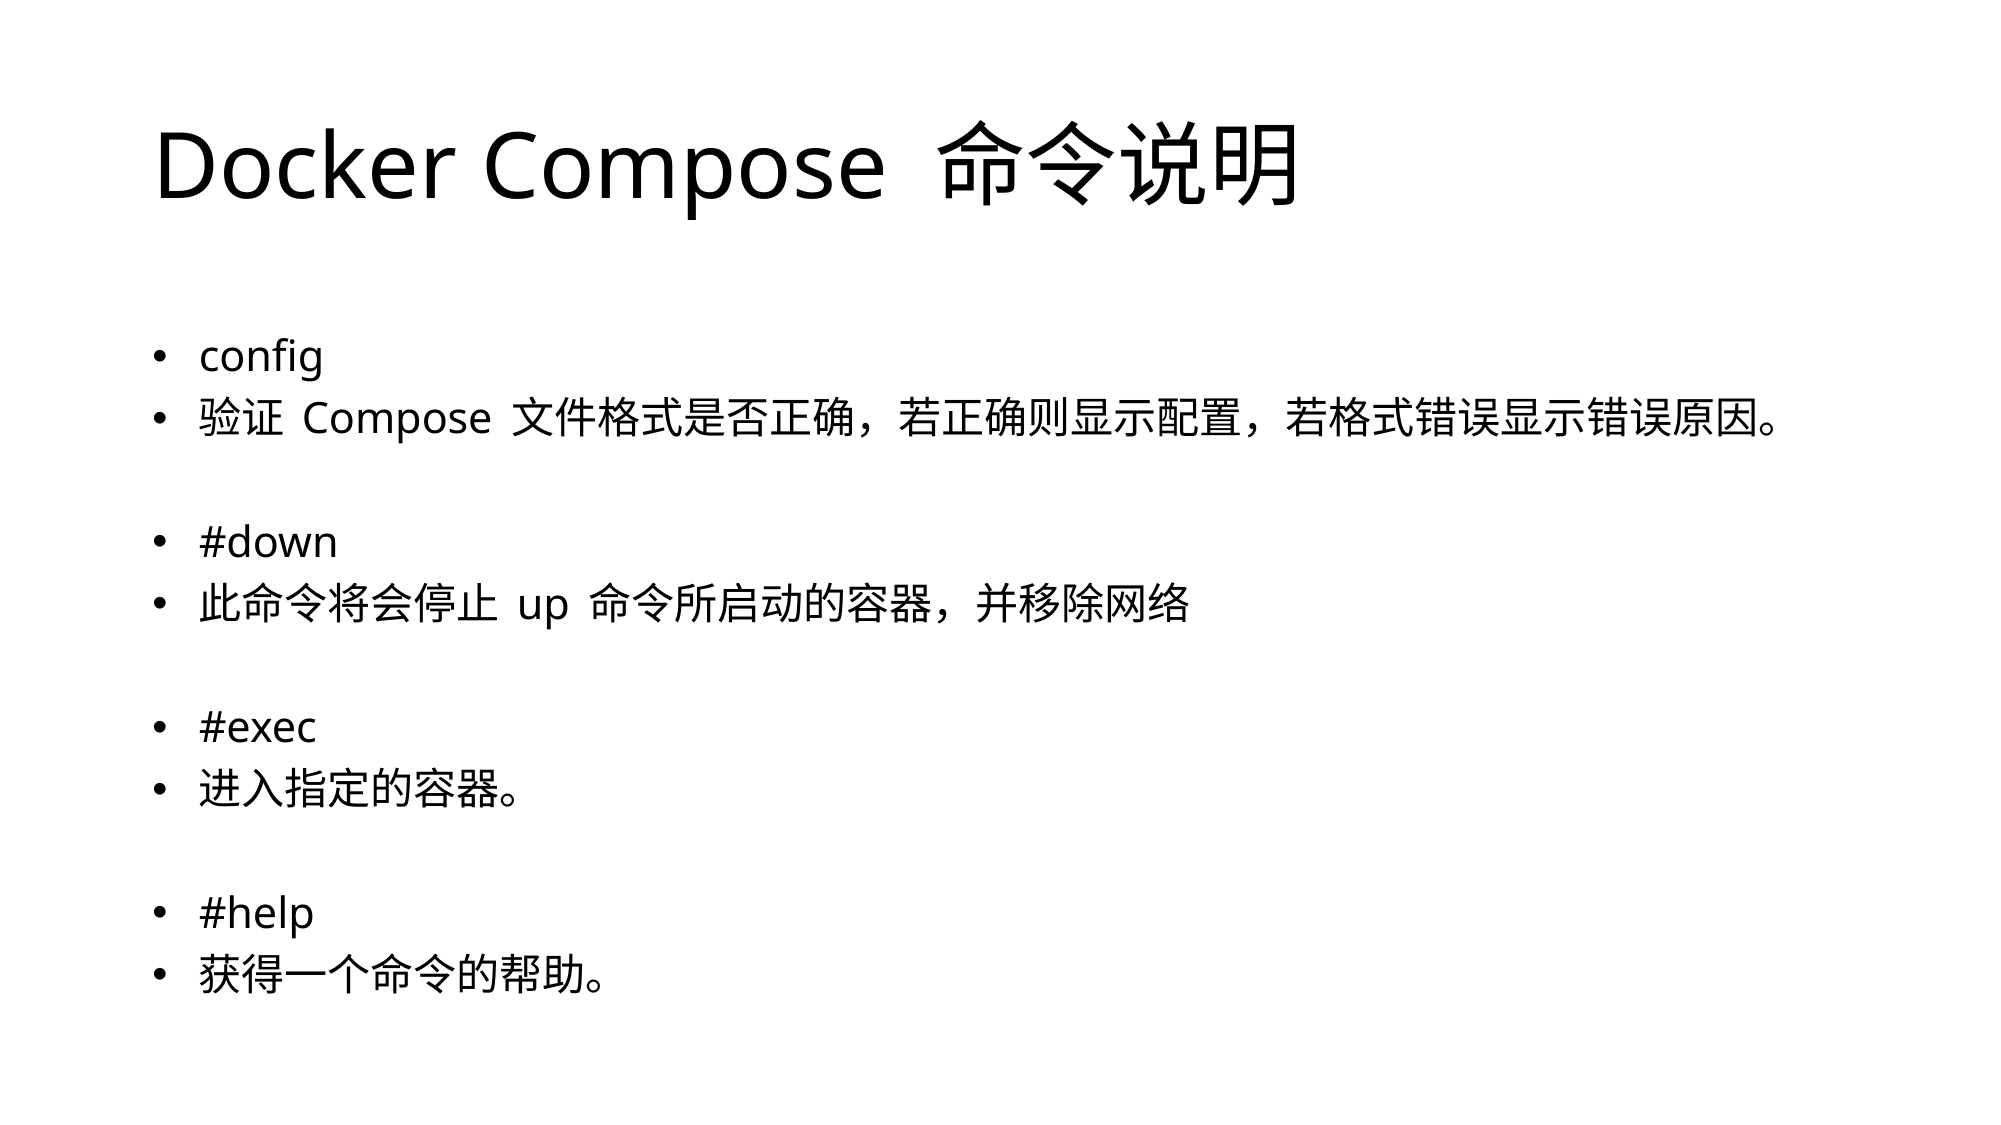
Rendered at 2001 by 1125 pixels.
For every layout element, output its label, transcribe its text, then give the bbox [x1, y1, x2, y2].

list config 验证 Compose 文件格式是否正确，若正确则显示配置，若格式错误显示错误原因。 #down 此命令将会停止 up 命令所启动的容器，并移除网络 #exec 进入指定的容器。 #help 获得一个命令的帮助。 [137, 327, 1863, 1014]
title Docker Compose 命令说明 [137, 59, 1863, 278]
